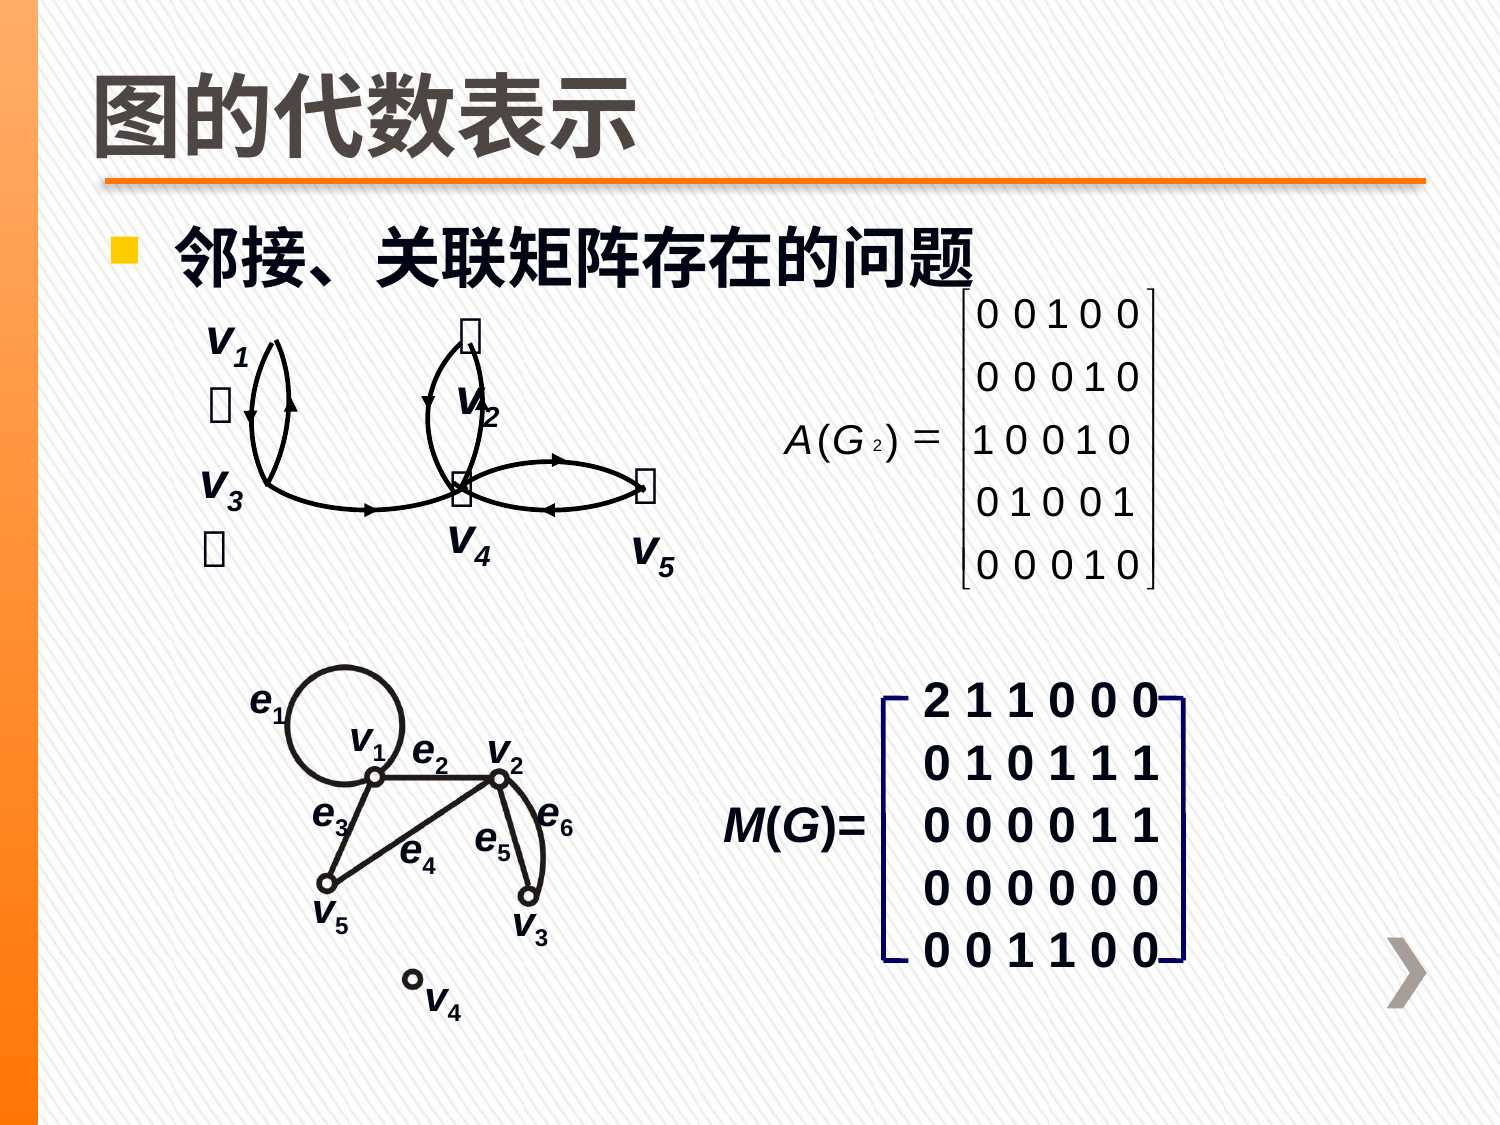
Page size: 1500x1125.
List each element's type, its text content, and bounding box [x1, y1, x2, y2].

text_box [437, 448, 534, 492]
text_box [540, 503, 566, 517]
text_box [786, 285, 1160, 595]
text_box [290, 448, 1209, 646]
text_box [265, 448, 462, 510]
text_box [708, 660, 1209, 988]
text_box [0, 281, 37, 285]
text_box [461, 461, 645, 525]
text_box [633, 481, 645, 488]
text_box [234, 664, 608, 1028]
text_box [270, 448, 310, 480]
text_box  v5 [615, 448, 727, 591]
text_box [420, 448, 477, 486]
text_box [353, 503, 379, 517]
text_box 邻接、关联矩阵存在的问题 [92, 146, 1481, 448]
text_box 图的代数表示 [74, 54, 1425, 173]
text_box  v4 [432, 490, 530, 571]
text_box [501, 448, 602, 468]
text_box v3  [184, 448, 297, 585]
text_box  v4 [432, 466, 442, 475]
text_box [553, 453, 566, 467]
text_box [230, 448, 282, 483]
